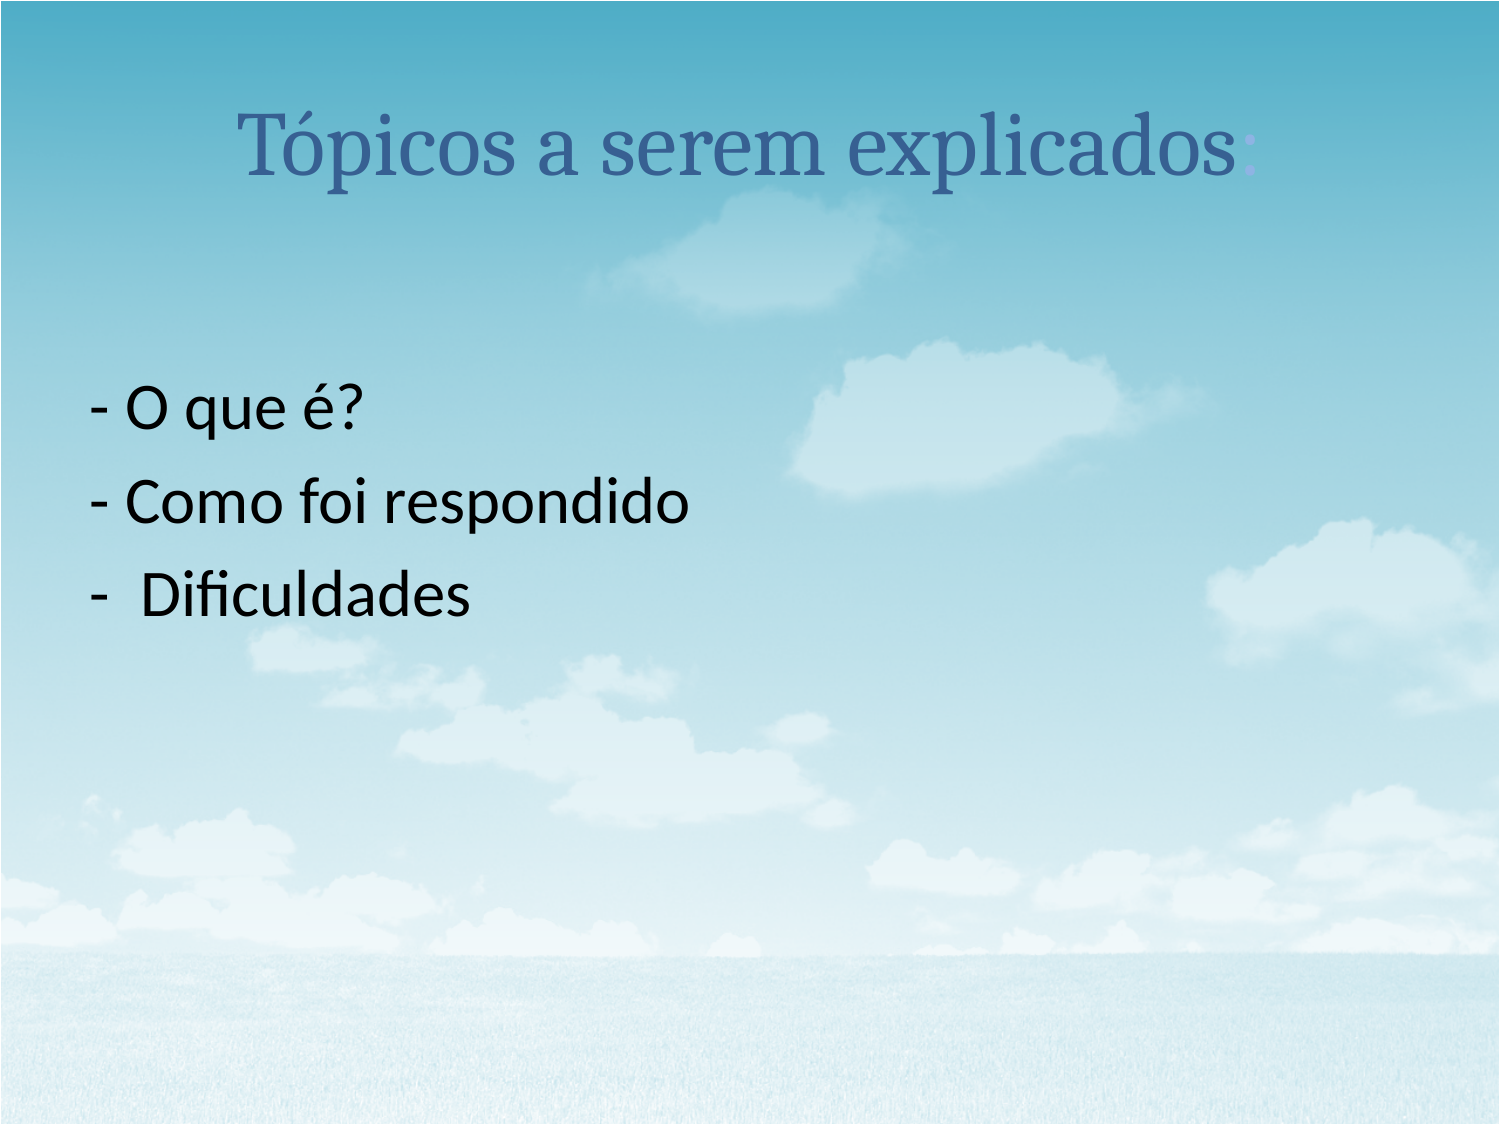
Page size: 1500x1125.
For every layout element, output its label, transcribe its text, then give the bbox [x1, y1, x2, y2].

list - O que é? - Como foi respondido - Dificuldades [75, 262, 1425, 1005]
title Tópicos a serem explicados: [75, 45, 1425, 233]
